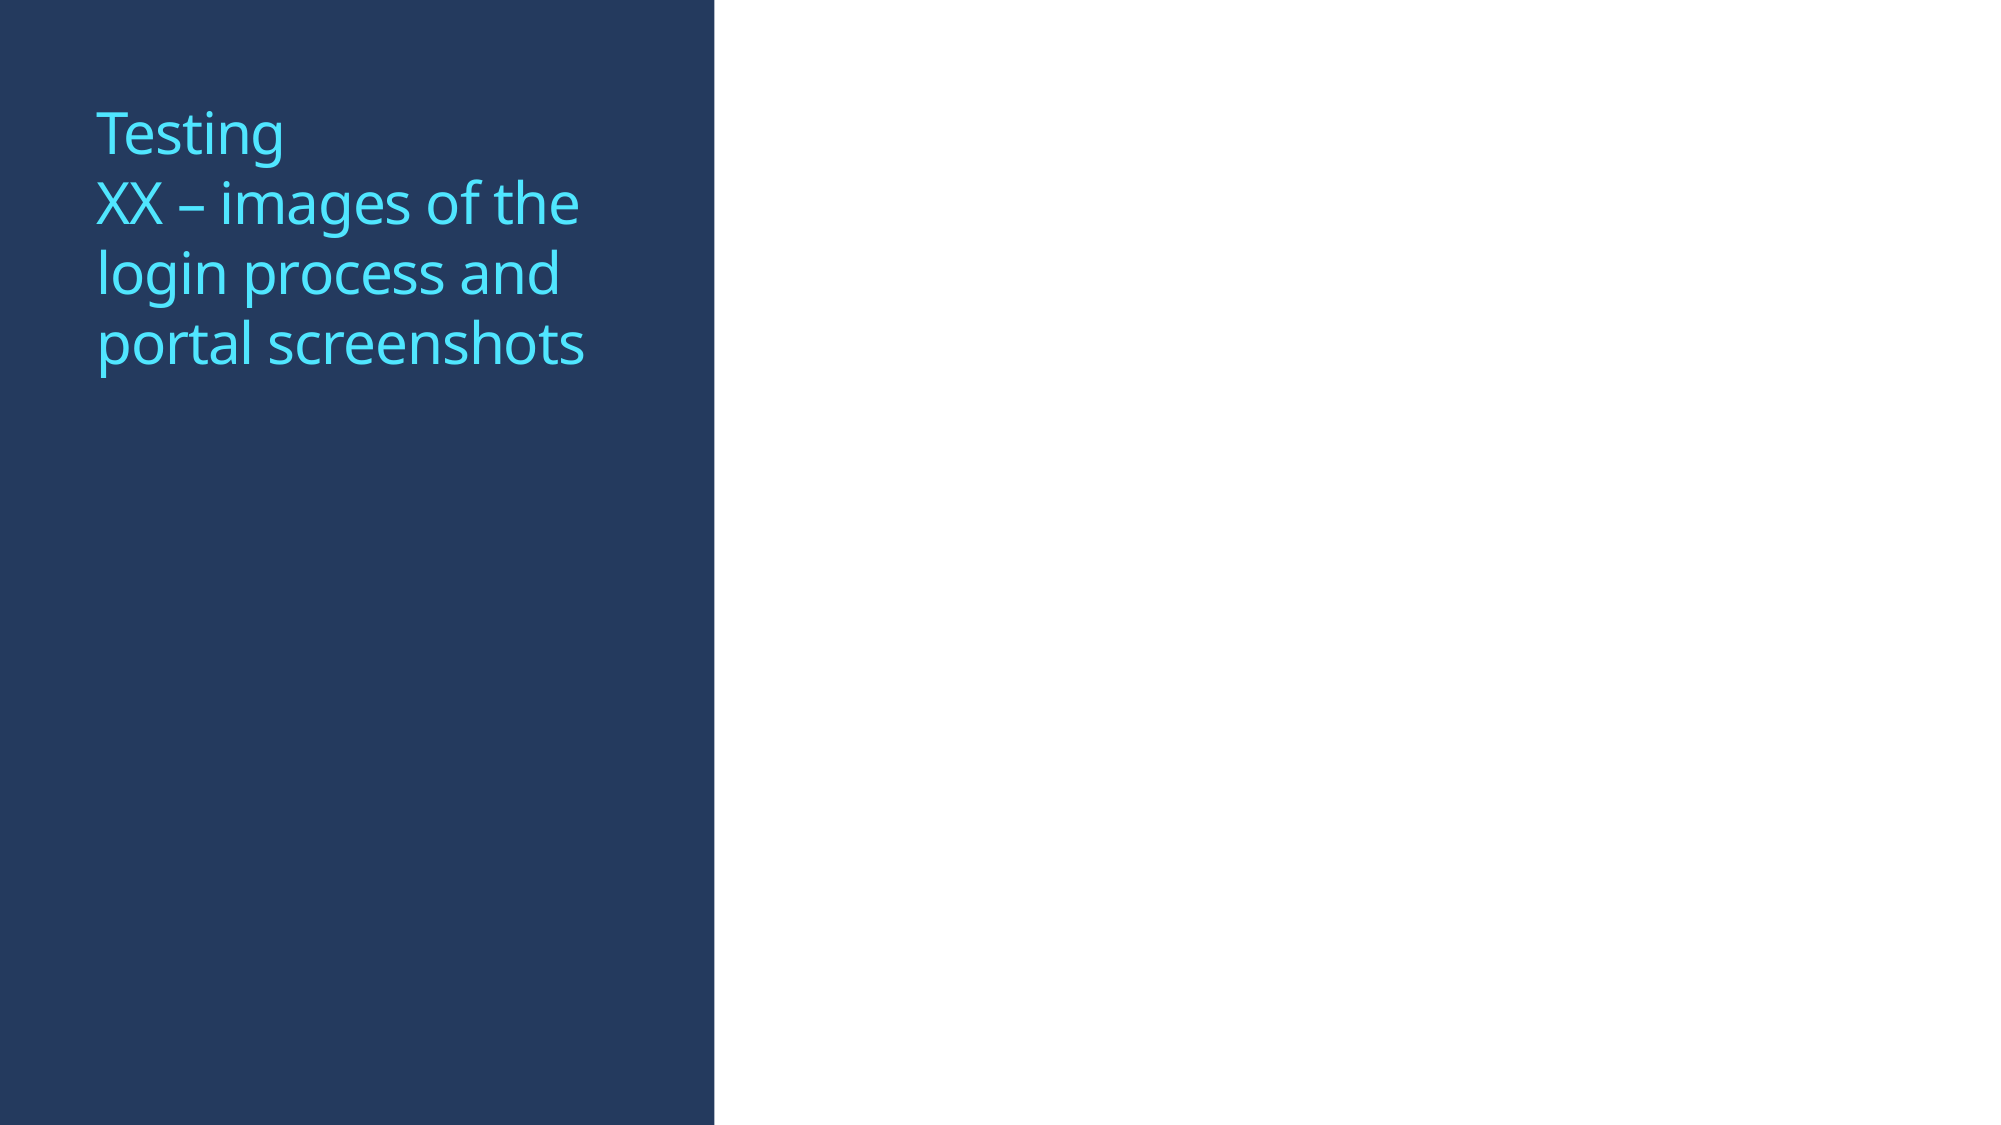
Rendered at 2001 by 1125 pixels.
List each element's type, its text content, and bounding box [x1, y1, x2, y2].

title Testing XX – images of the login process and portal screenshots [96, 96, 619, 608]
